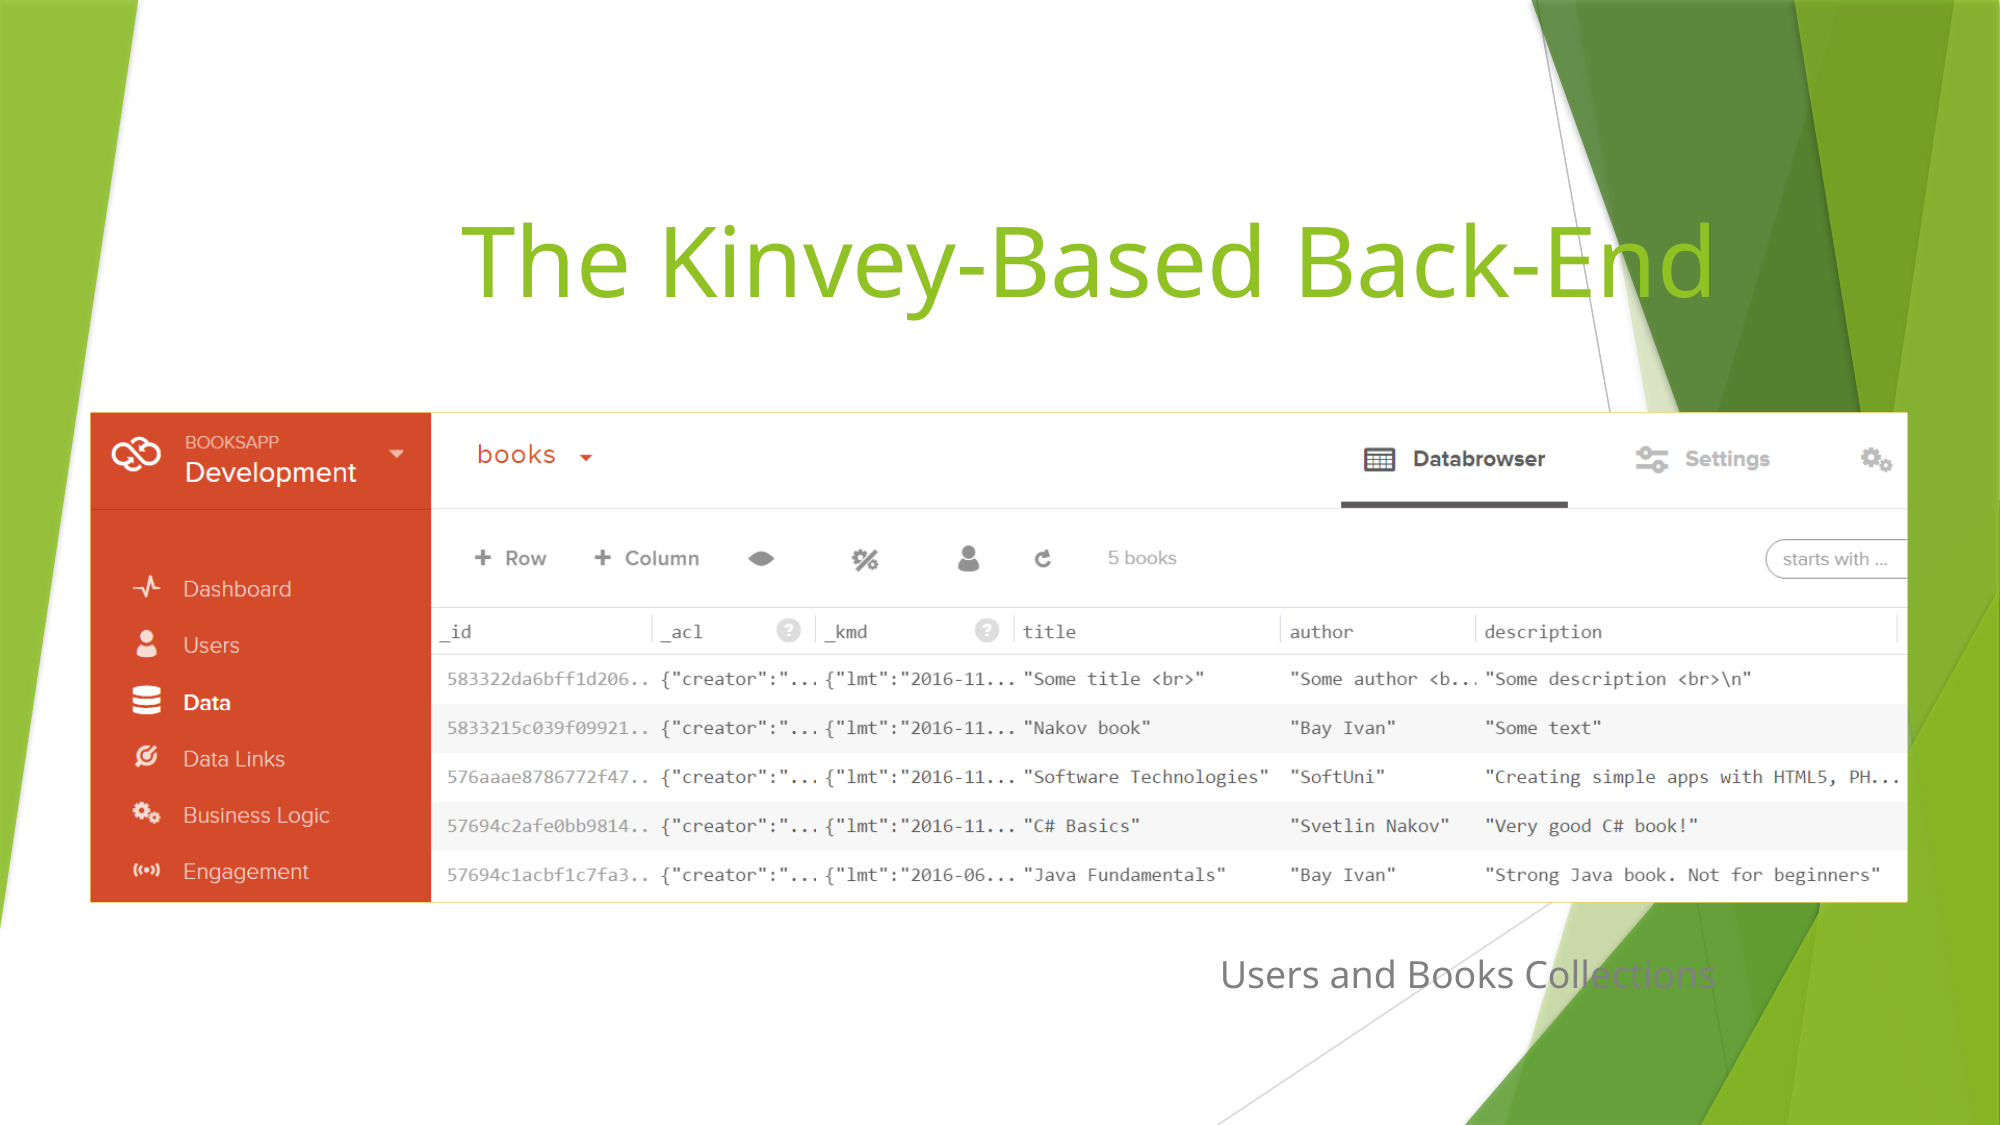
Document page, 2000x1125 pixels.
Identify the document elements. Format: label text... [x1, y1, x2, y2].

title The Kinvey-Based Back-End [265, 189, 1733, 325]
subtitle Users and Books Collections [265, 944, 1733, 1057]
picture [89, 411, 1909, 903]
